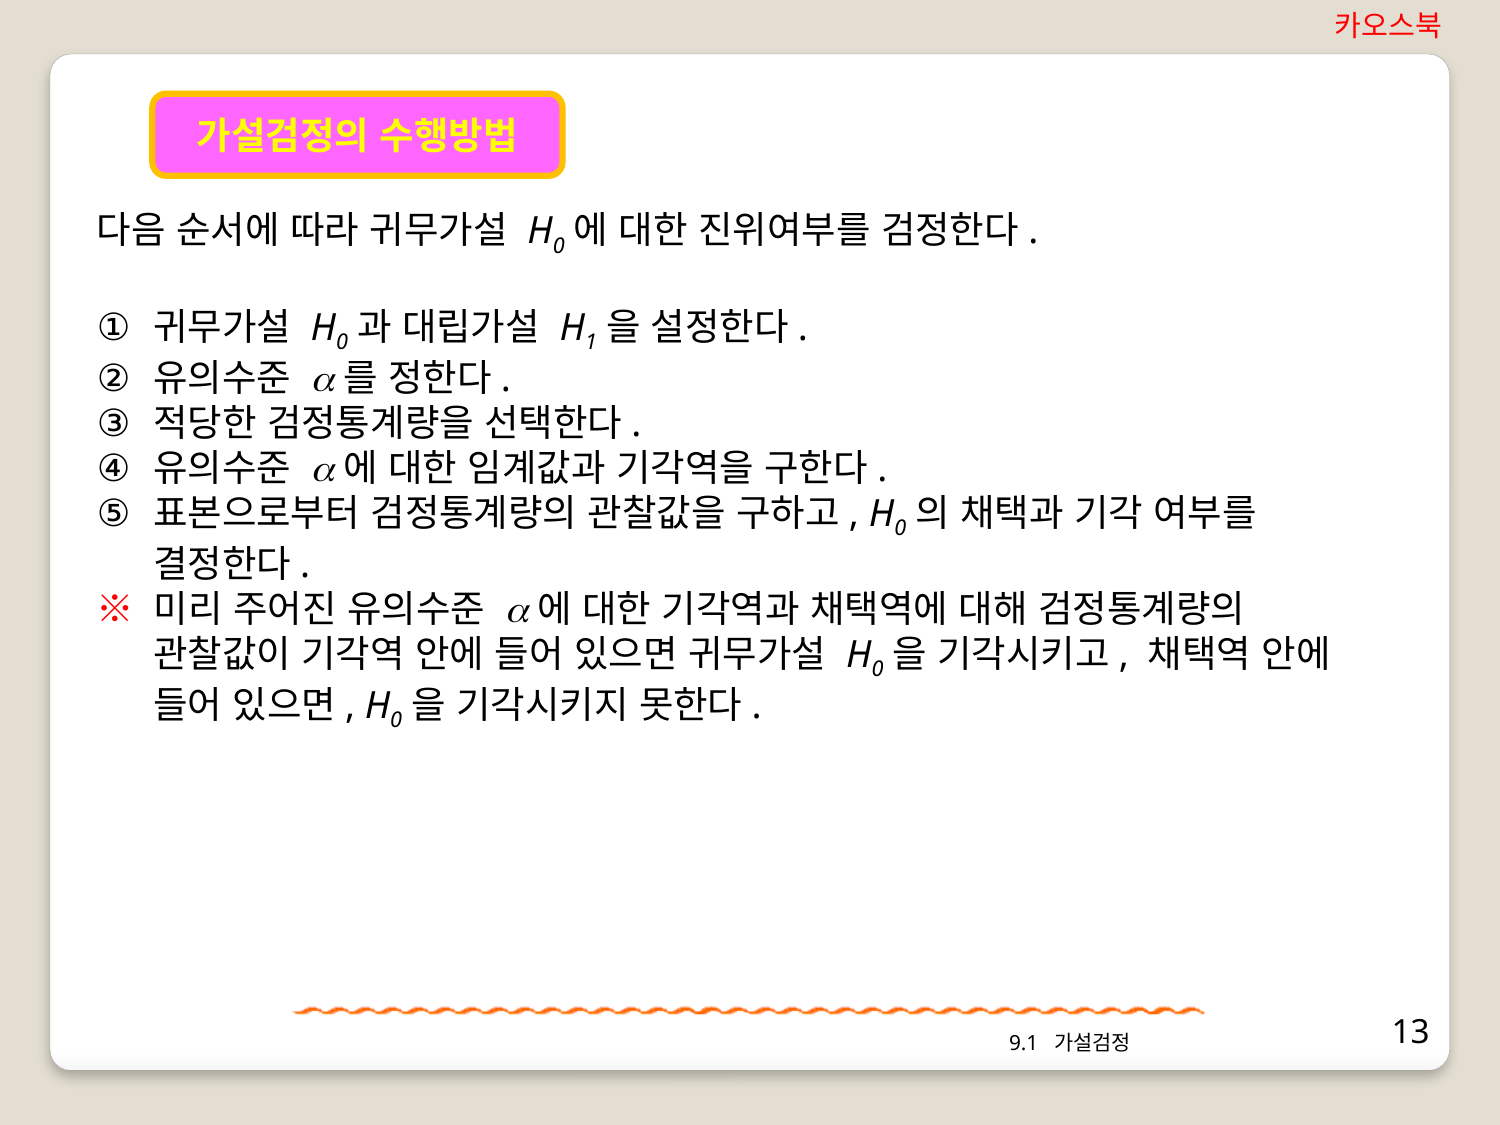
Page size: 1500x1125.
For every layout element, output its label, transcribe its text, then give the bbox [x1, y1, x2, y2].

text_box 카오스북 [1277, 0, 1500, 50]
text_box 다음 순서에 따라 귀무가설 H0에 대한 진위여부를 검정한다. 귀무가설 H0과 대립가설 H1을 설정한다. 유의수준 a를 정한다. 적당한 검정통계량을 선택한다. 유의수준 a에 대한 임계값과 기각역을 구한다. 표본으로부터 검정통계량의 관찰값을 구하고, H0의 채택과 기각 여부를 결정한다. ※ 미리 주어진 유의수준 a에 대한 기각역과 채택역에 대해 검정통계량의 관찰값이 기각역 안에 들어 있으면 귀무가설 H0을 기각시키고, 채택역 안에 들어 있으면, H0을 기각시키지 못한다. [82, 199, 1395, 740]
slide_number 13 [1369, 1002, 1445, 1063]
text_box 가설검정의 수행방법 [148, 90, 566, 180]
footer 9.1 가설검정 [994, 1002, 1369, 1063]
picture [281, 1003, 1219, 1020]
